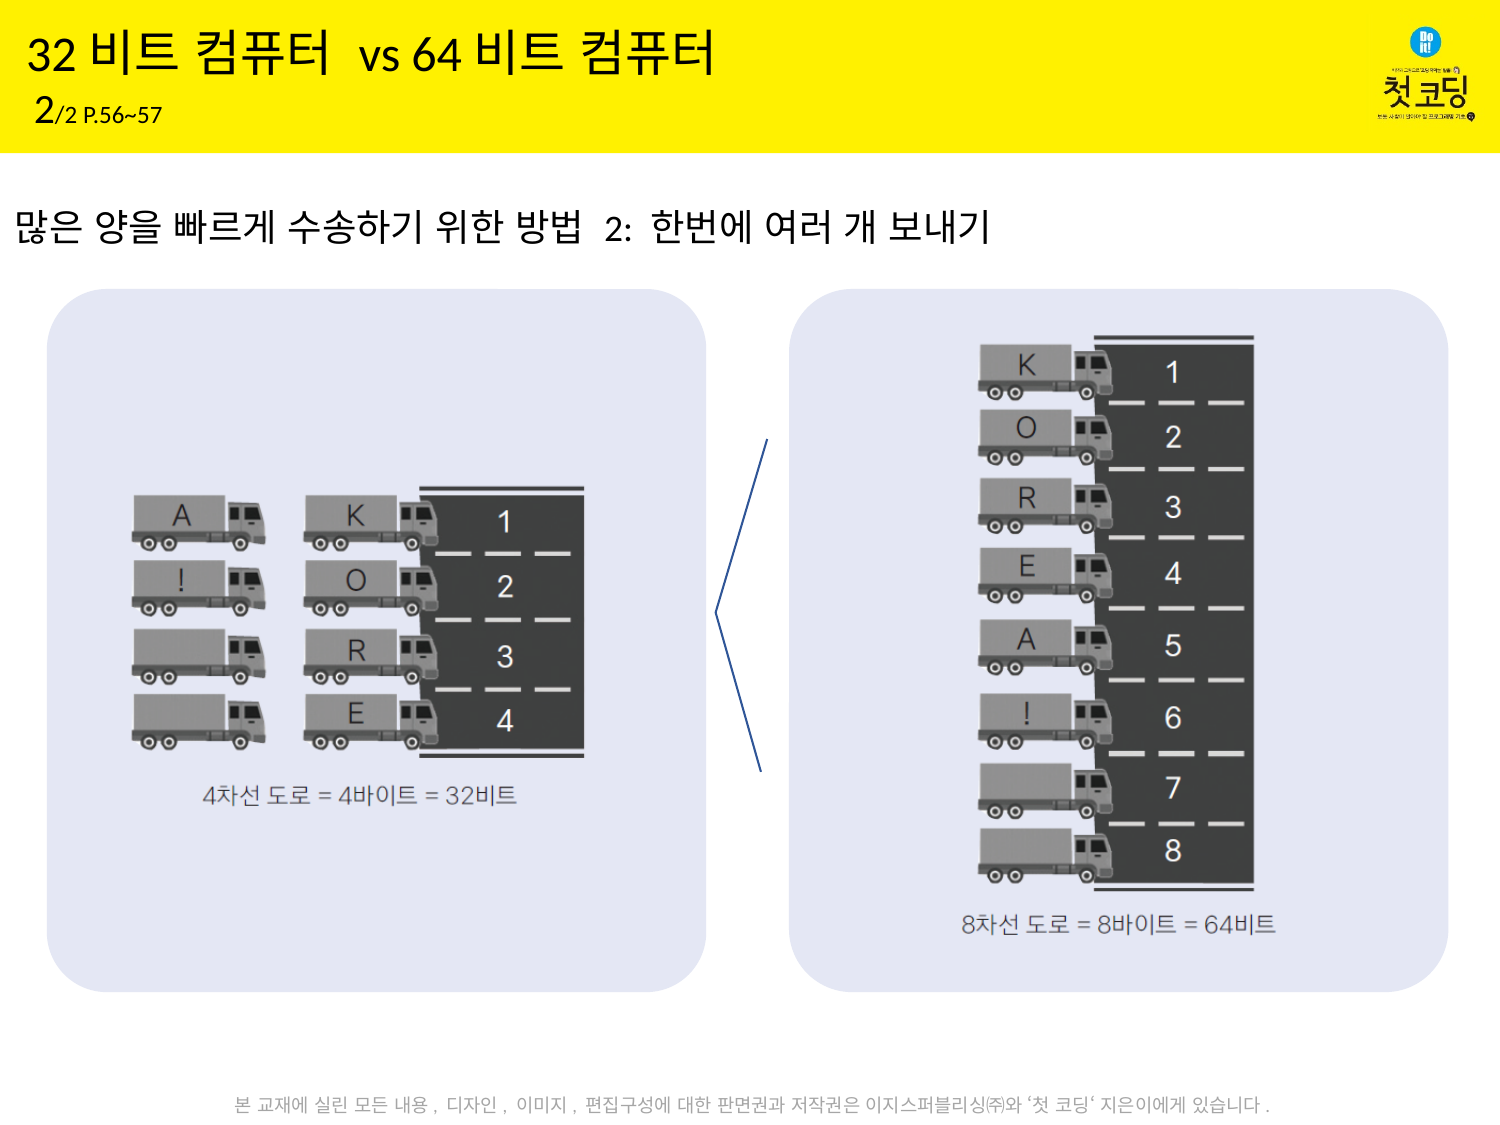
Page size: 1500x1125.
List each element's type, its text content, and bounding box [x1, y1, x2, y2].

text_box [45, 287, 708, 994]
picture [1366, 14, 1485, 132]
text_box 많은 양을 빠르게 수송하기 위한 방법 2: 한번에 여러 개 보내기 [0, 197, 1367, 257]
text_box 본 교재에 실린 모든 내용, 디자인, 이미지, 편집구성에 대한 판면권과 저작권은 이지스퍼블리싱㈜와 ‘첫 코딩‘ 지은이에게 있습니다. [220, 1086, 1290, 1124]
picture [849, 312, 1388, 969]
picture [90, 472, 629, 844]
text_box [714, 438, 769, 773]
text_box 32비트 컴퓨터 vs 64비트 컴퓨터 2/2 P.56~57 [0, 0, 1500, 154]
text_box [787, 287, 1450, 994]
